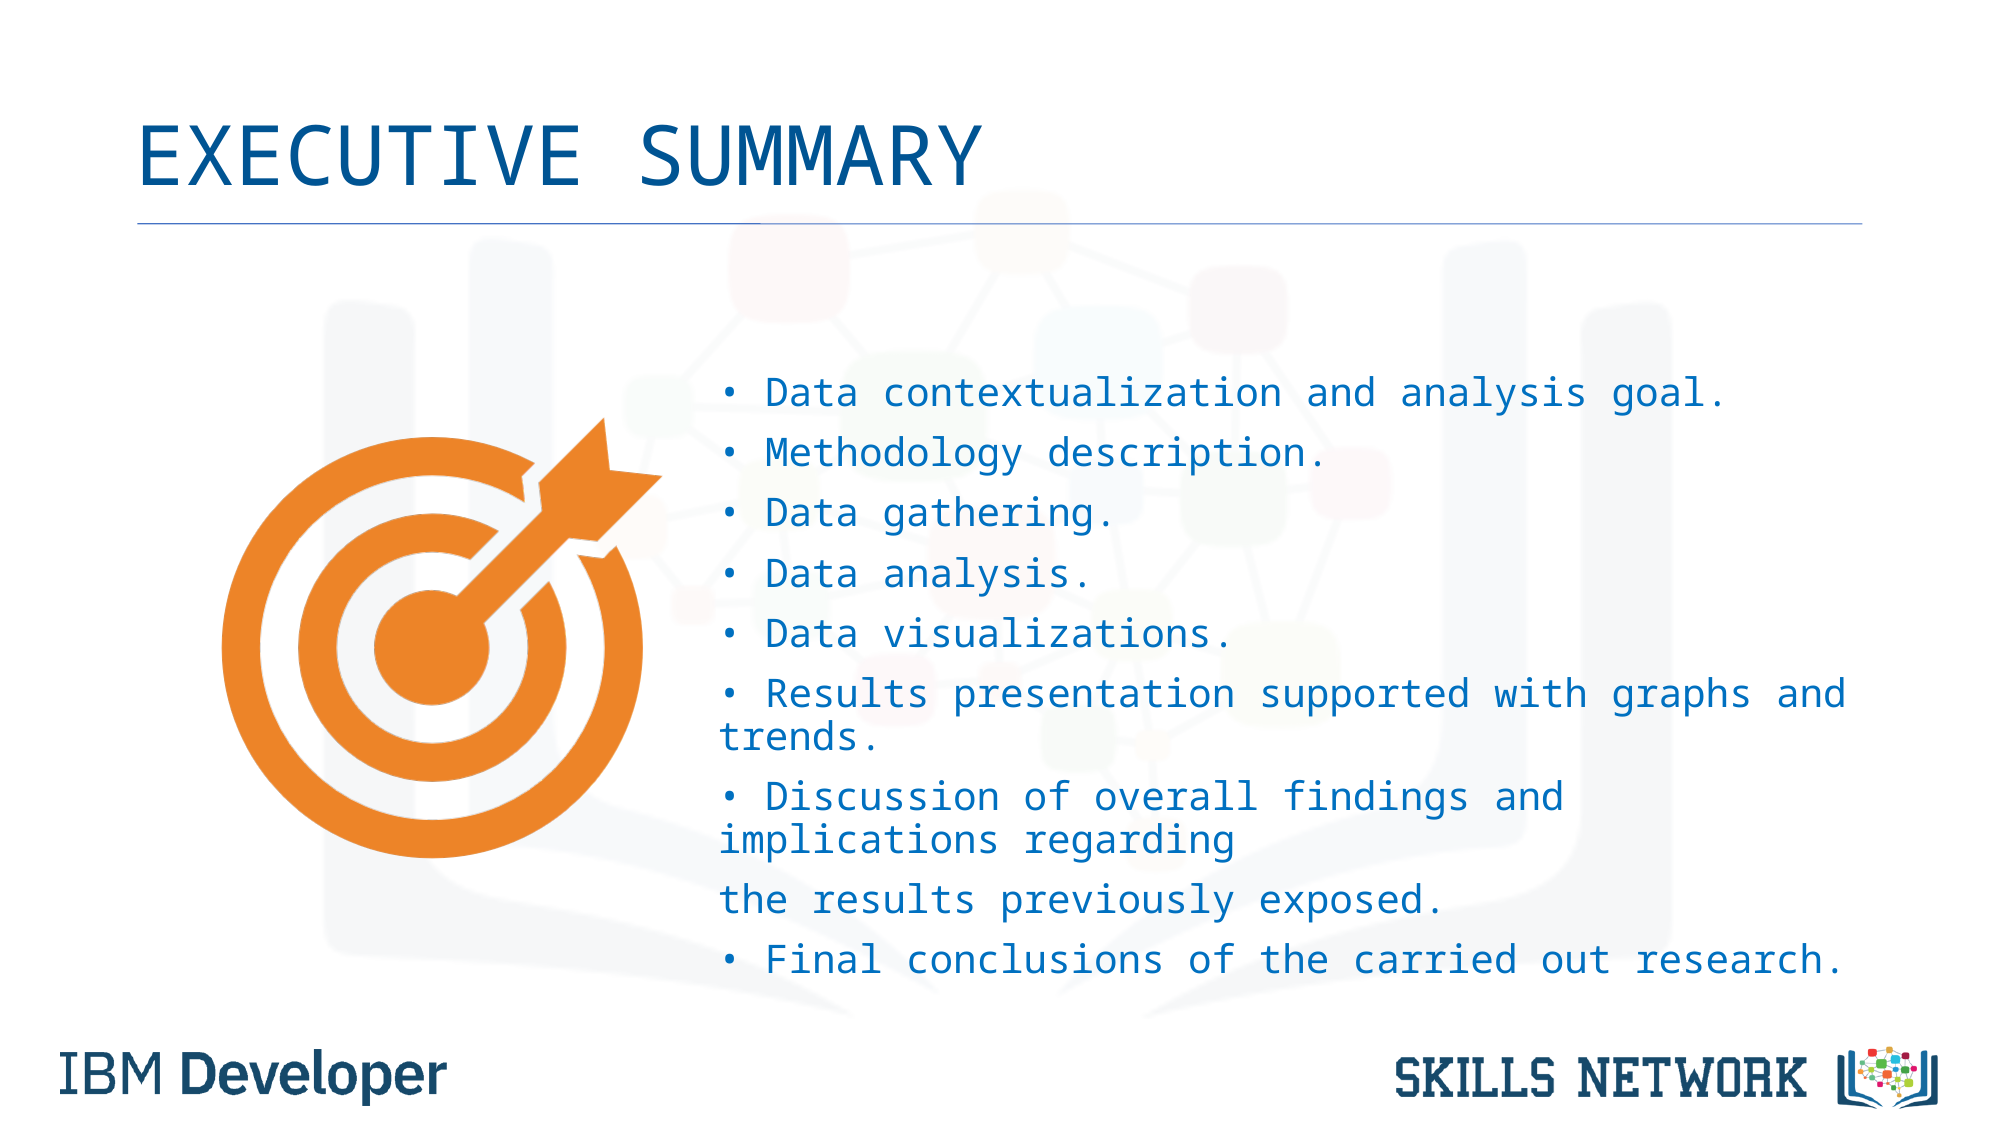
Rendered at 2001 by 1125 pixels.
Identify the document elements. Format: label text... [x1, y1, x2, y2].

list • Data contextualization and analysis goal. • Methodology description. • Data gathering. • Data analysis. • Data visualizations. • Results presentation supported with graphs and trends. • Discussion of overall findings and implications regarding the results previously exposed. • Final conclusions of the carried out research. [702, 299, 1863, 1032]
title EXECUTIVE SUMMARY [120, 50, 1526, 268]
picture [178, 377, 703, 902]
picture [1390, 1045, 1945, 1111]
picture [55, 1045, 459, 1108]
